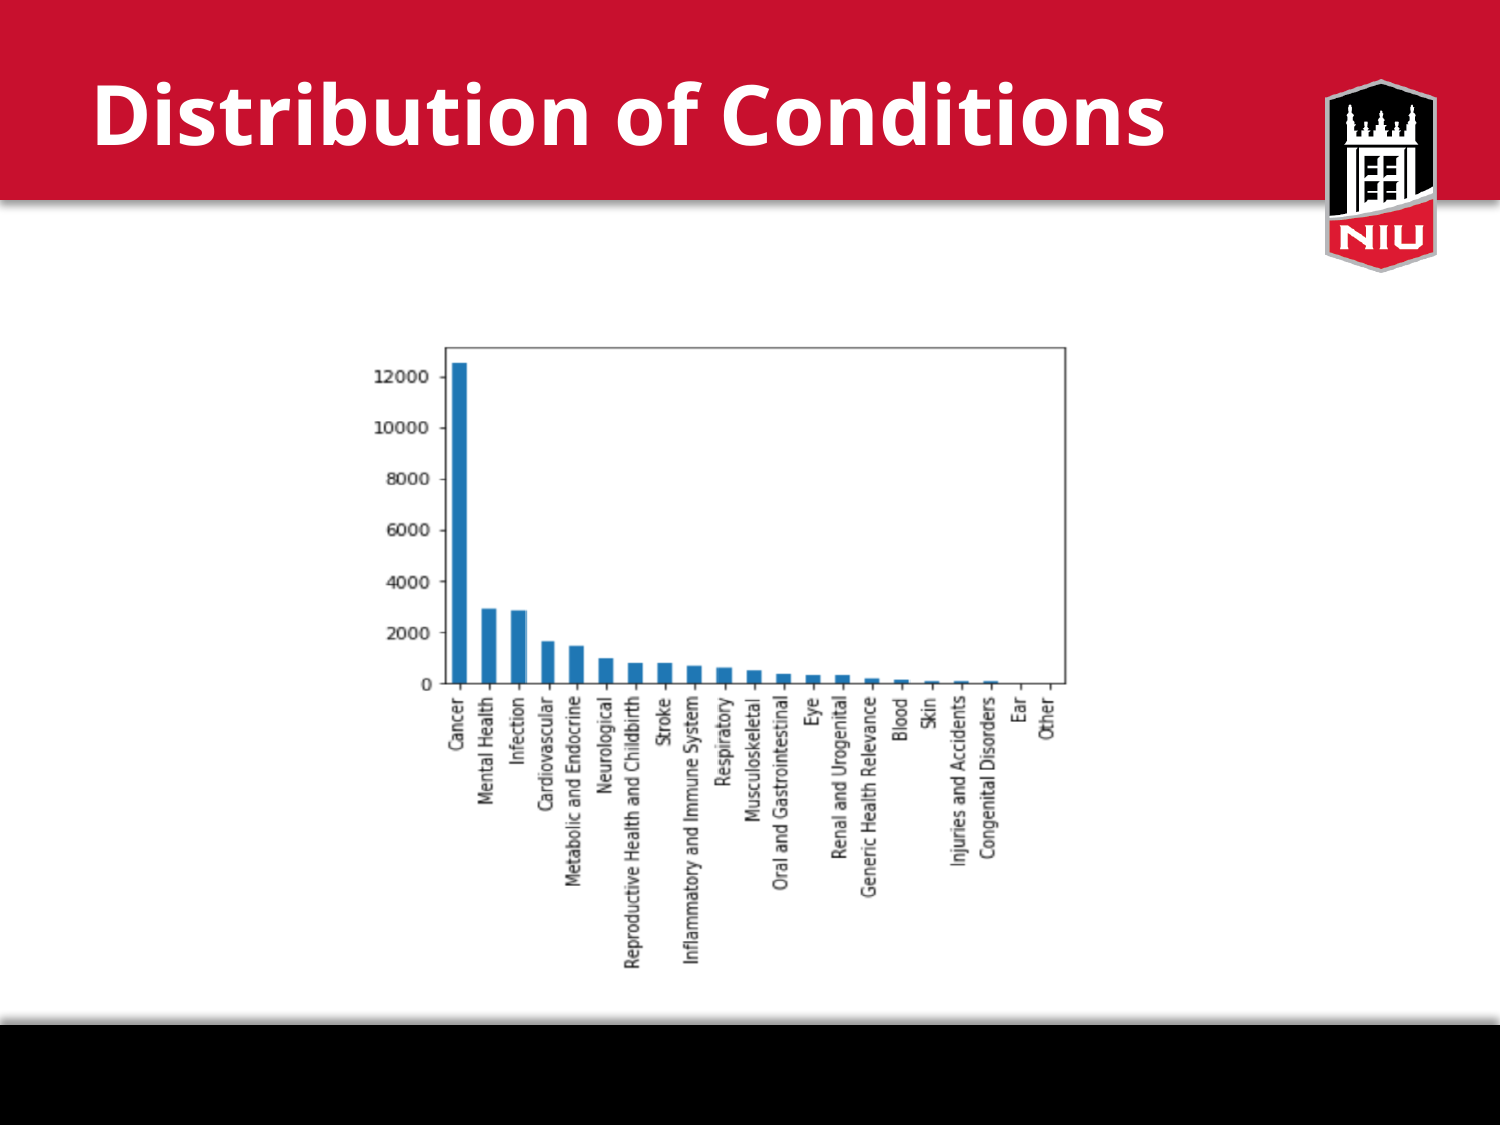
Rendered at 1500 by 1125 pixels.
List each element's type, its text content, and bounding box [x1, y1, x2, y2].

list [334, 337, 1104, 976]
title Distribution of Conditions [75, 24, 1313, 200]
picture [1325, 79, 1437, 273]
